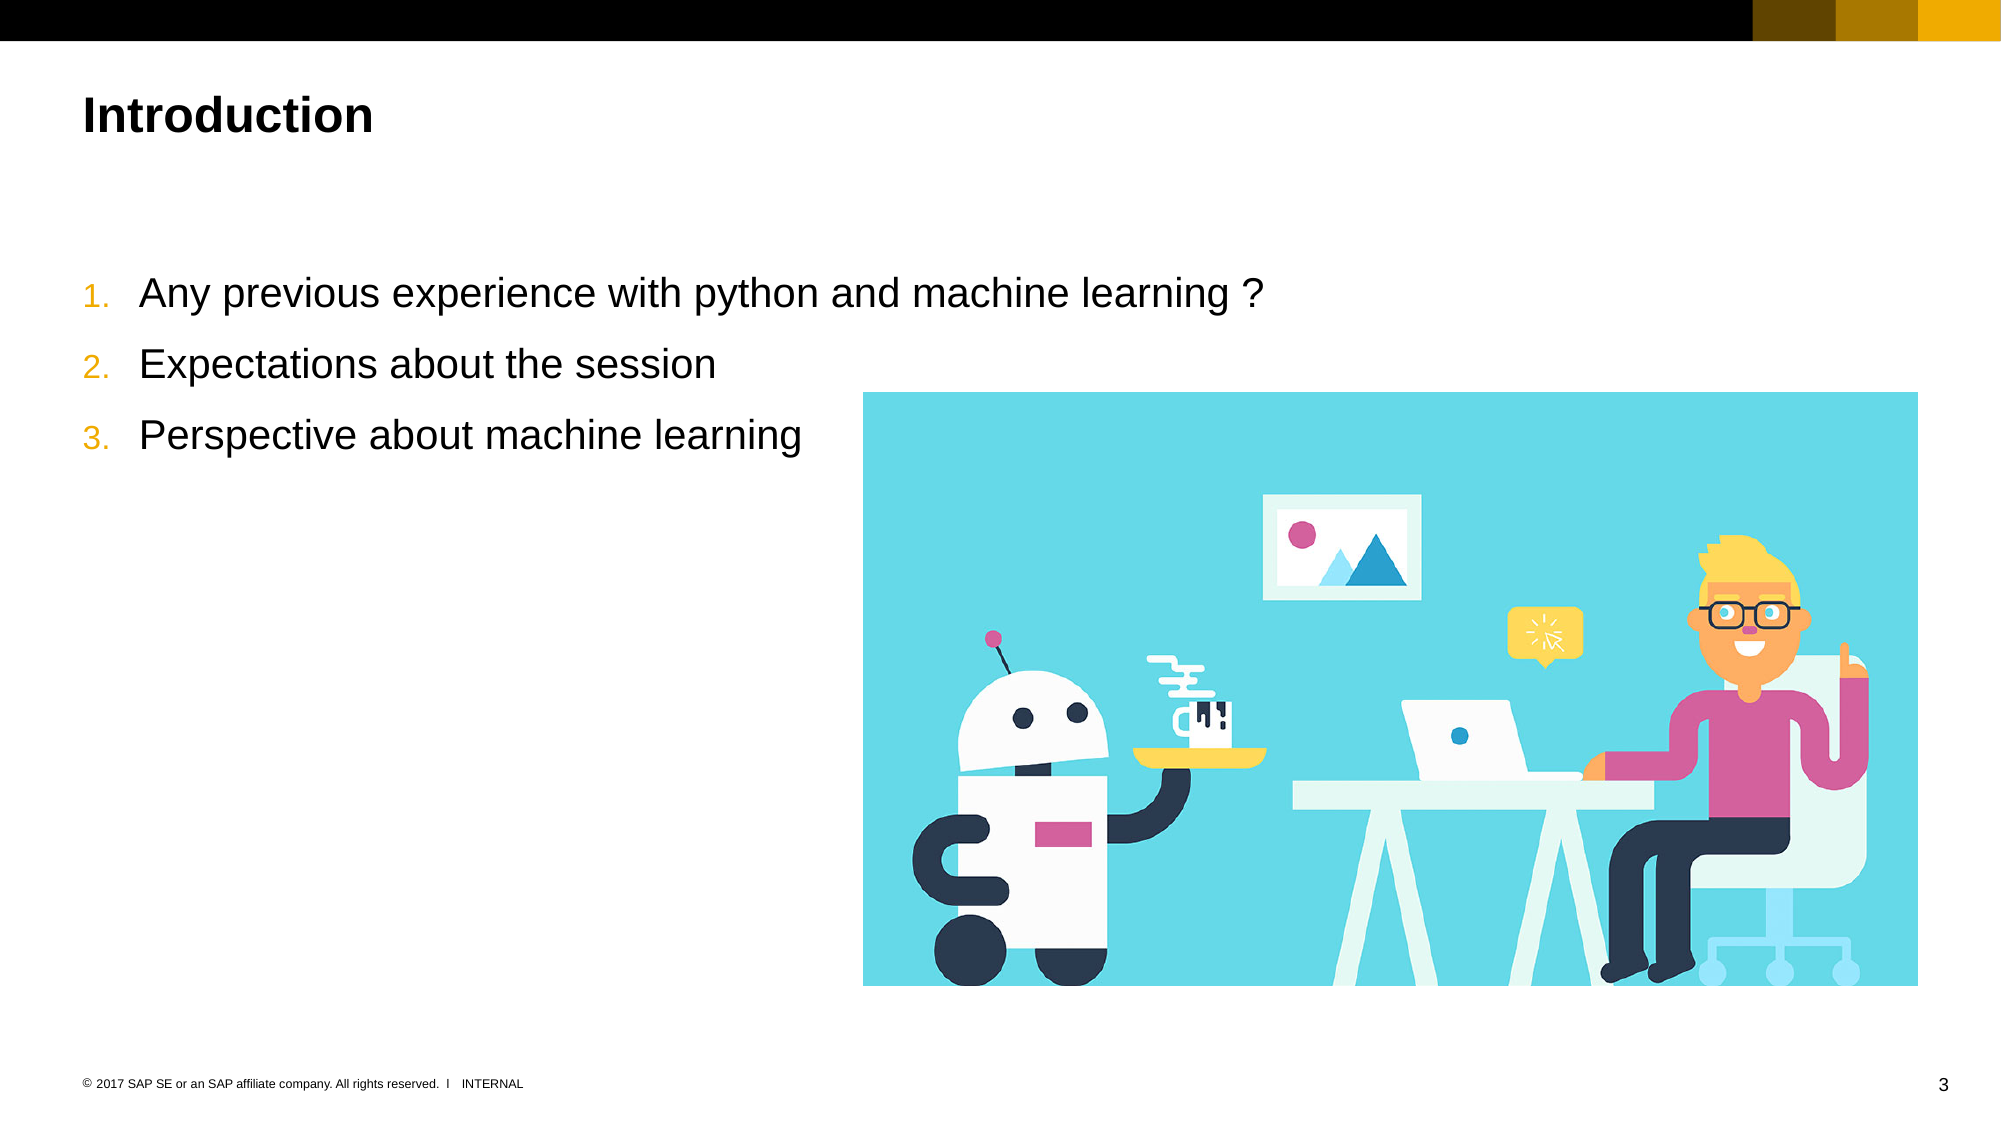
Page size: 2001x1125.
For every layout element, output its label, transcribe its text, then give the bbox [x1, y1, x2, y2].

picture [862, 391, 1919, 986]
title Introduction [82, 82, 1918, 144]
list Any previous experience with python and machine learning ? Expectations about the session Perspective about machine learning [82, 265, 1918, 960]
